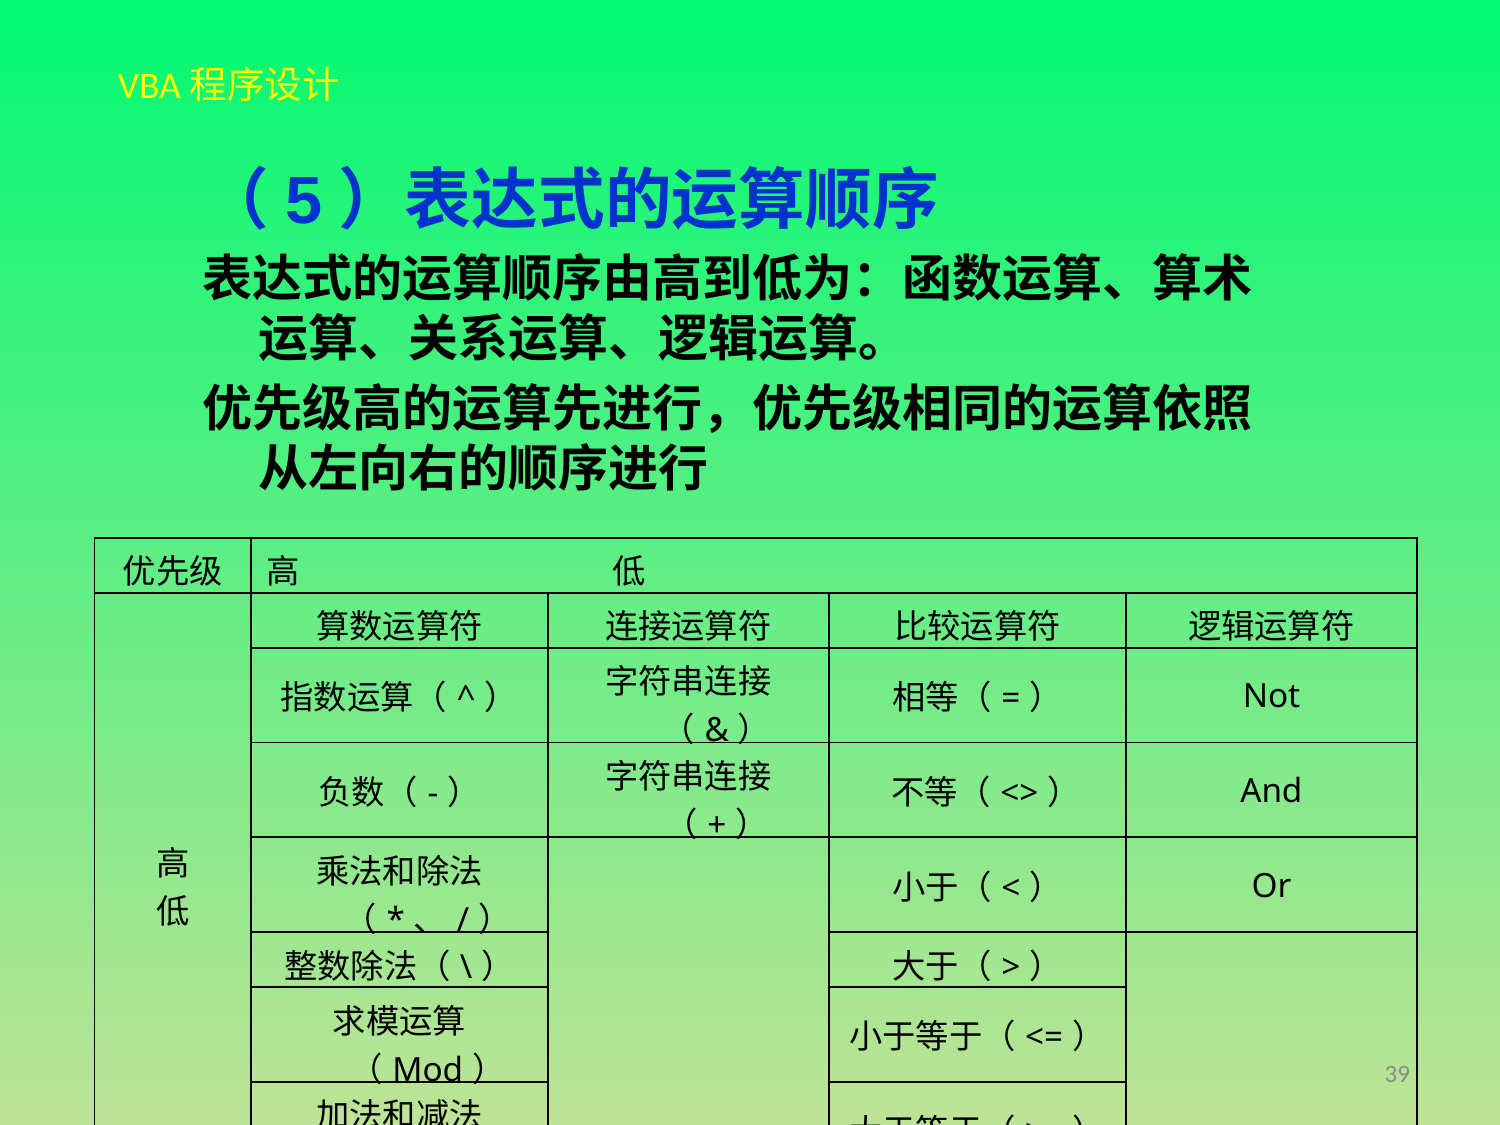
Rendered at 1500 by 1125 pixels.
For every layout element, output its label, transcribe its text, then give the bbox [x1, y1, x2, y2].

table_cell 字符串连接（+） [549, 743, 828, 836]
table_cell 小于（<） [830, 838, 1125, 931]
table_cell 乘法和除法（*、/） [252, 838, 547, 931]
table_cell 负数（-） [252, 743, 547, 836]
table_header 优先级 [95, 539, 250, 592]
slide_number 39 [1418, 1042, 1425, 1103]
table_cell 逻辑运算符 [1127, 594, 1416, 647]
table_cell 求模运算（Mod） [252, 988, 547, 1081]
table_cell 不等（<>） [830, 743, 1125, 836]
text_box （5）表达式的运算顺序 表达式的运算顺序由高到低为：函数运算、算术运算、关系运算、逻辑运算。 优先级高的运算先进行，优先级相同的运算依照从左向右的顺序进行 [187, 148, 1310, 504]
table_cell [1127, 933, 1416, 1125]
table_cell Not [1127, 649, 1416, 742]
table_cell 高 低 [95, 594, 250, 1125]
table_cell 比较运算符 [830, 594, 1125, 647]
table_header 高 低 [252, 539, 1416, 592]
table_cell 整数除法（\） [252, 933, 547, 986]
table_cell 加法和减法（+、-） [252, 1083, 547, 1125]
table_cell 小于等于（<=） [830, 988, 1125, 1081]
table_cell And [1127, 743, 1416, 836]
table_cell 算数运算符 [252, 594, 547, 647]
table_cell 连接运算符 [549, 594, 828, 647]
table_cell 相等（=） [830, 649, 1125, 742]
table_cell [549, 838, 828, 1125]
table_cell 指数运算（^） [252, 649, 547, 742]
table_cell 大于（>） [830, 933, 1125, 986]
table_cell Or [1127, 838, 1416, 931]
table_cell 大于等于（>=） [830, 1083, 1125, 1125]
table_cell 字符串连接（&） [549, 649, 828, 742]
